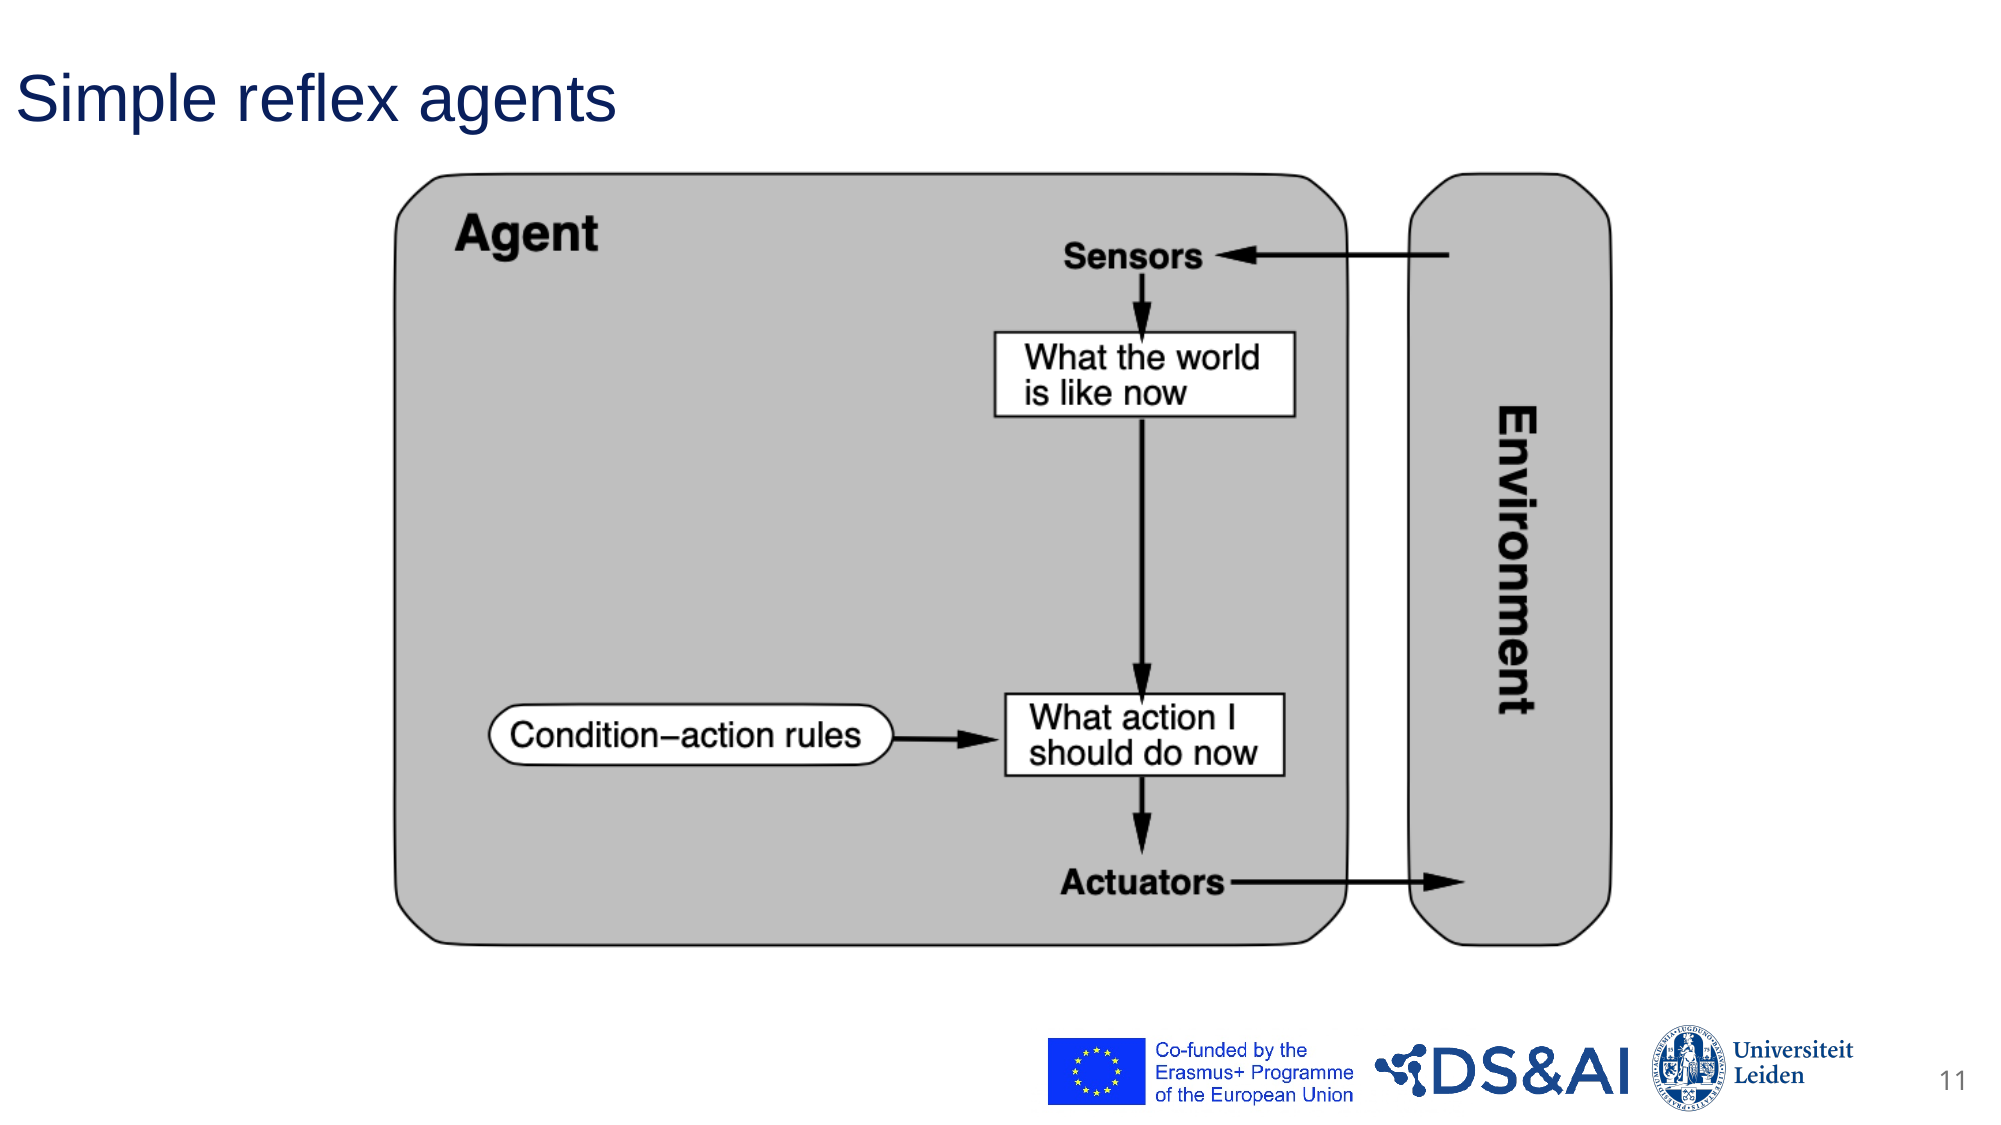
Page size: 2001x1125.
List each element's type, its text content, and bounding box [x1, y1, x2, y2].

title Simple reflex agents [0, 10, 2000, 180]
slide_number 11 [1921, 1049, 1985, 1115]
picture [1031, 980, 1857, 1125]
picture [349, 165, 1651, 960]
